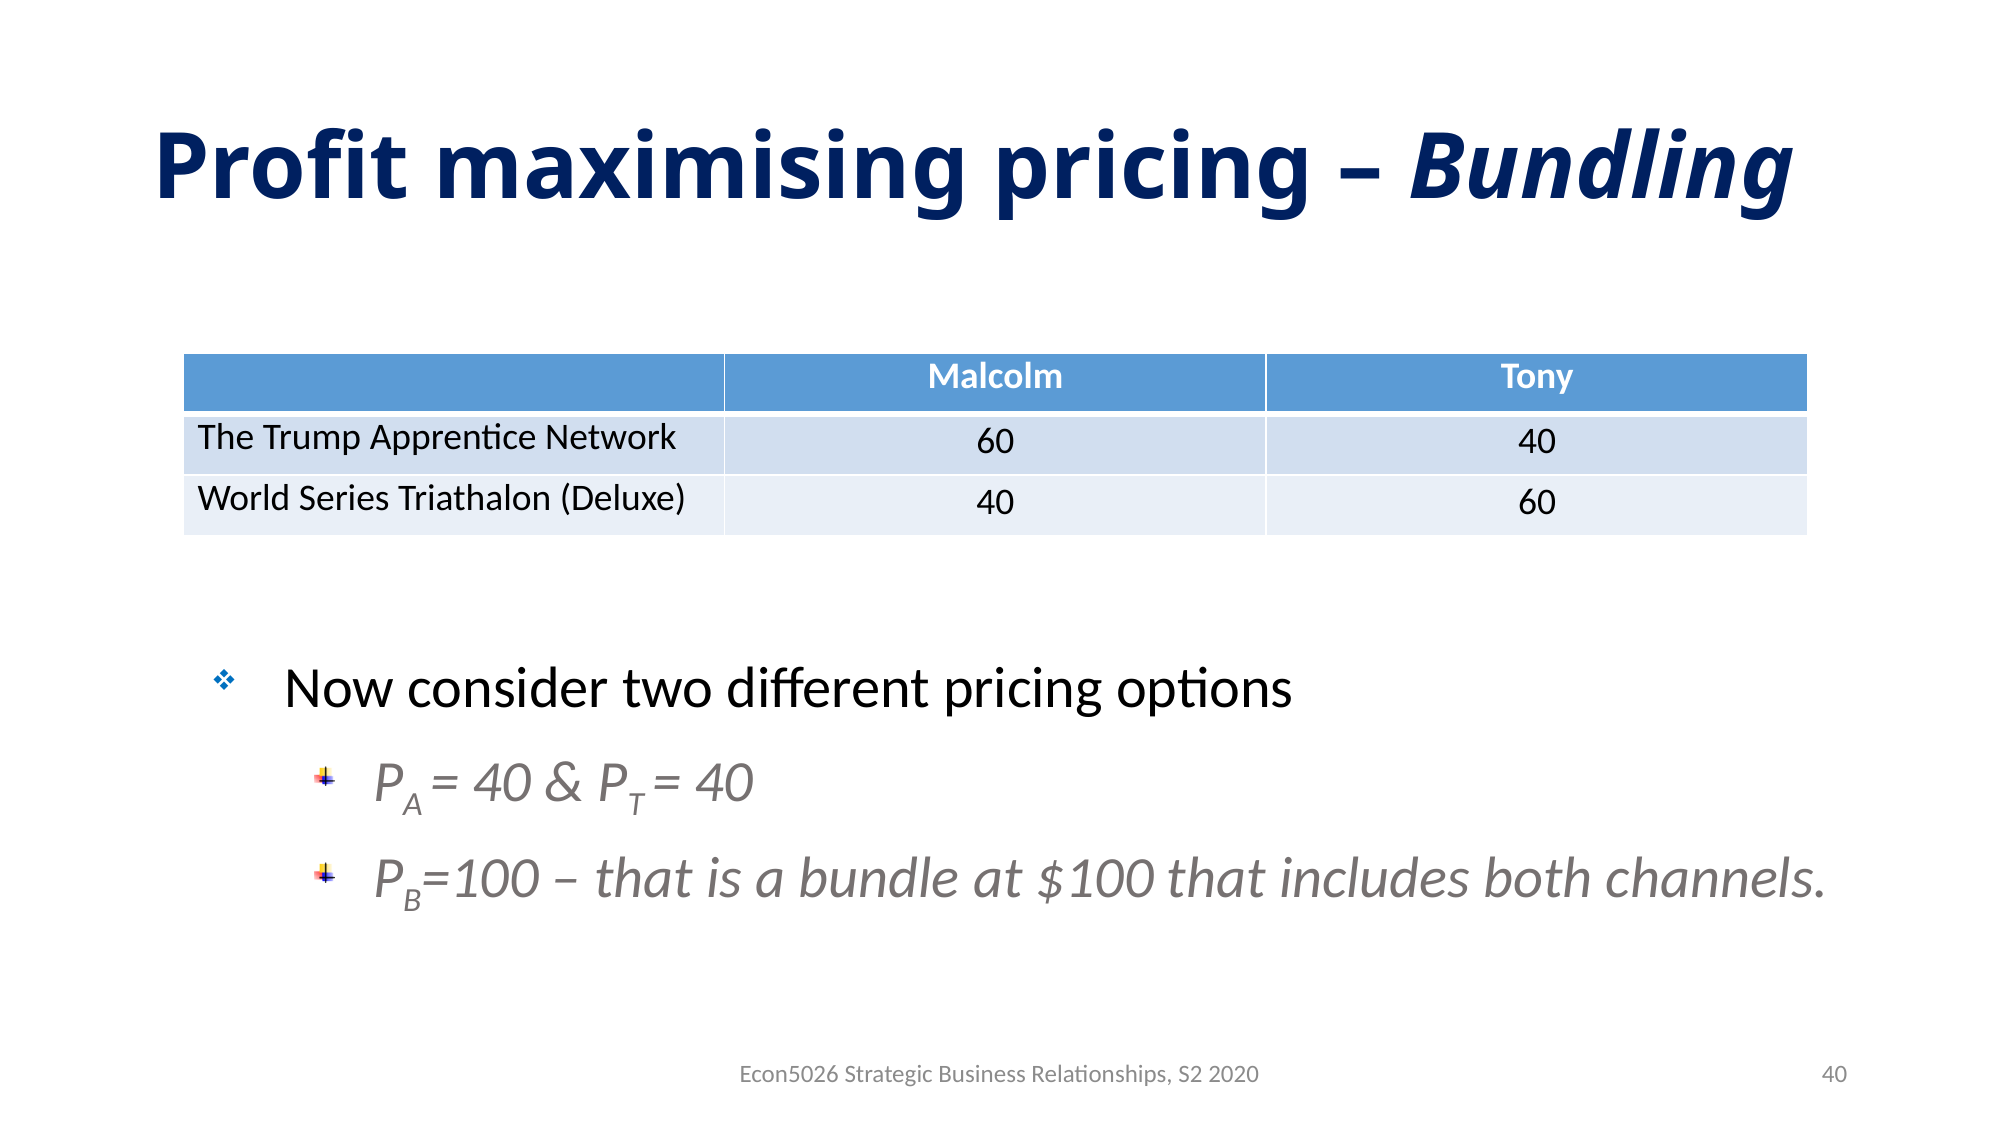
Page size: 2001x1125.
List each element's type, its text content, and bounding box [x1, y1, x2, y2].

picture [314, 765, 335, 786]
table_cell The Trump Apprentice Network [184, 417, 724, 474]
table_cell 40 [1267, 417, 1807, 474]
list Now consider two different pricing options PA = 40 & PT = 40 PB=100 – that is a bundle at $100 that includes both channels. [137, 299, 1863, 1014]
table_header [184, 354, 724, 411]
table_header Tony [1267, 354, 1807, 411]
table_cell 60 [1267, 476, 1807, 535]
table_header Malcolm [725, 354, 1265, 411]
title Profit maximising pricing – Bundling [137, 59, 1863, 278]
table_cell World Series Triathalon (Deluxe) [184, 476, 724, 535]
table_cell 40 [725, 476, 1265, 535]
picture [314, 861, 335, 883]
table_cell 60 [725, 417, 1265, 474]
slide_number 40 [1412, 1042, 1863, 1103]
footer Econ5026 Strategic Business Relationships, S2 2020 [662, 1042, 1338, 1103]
